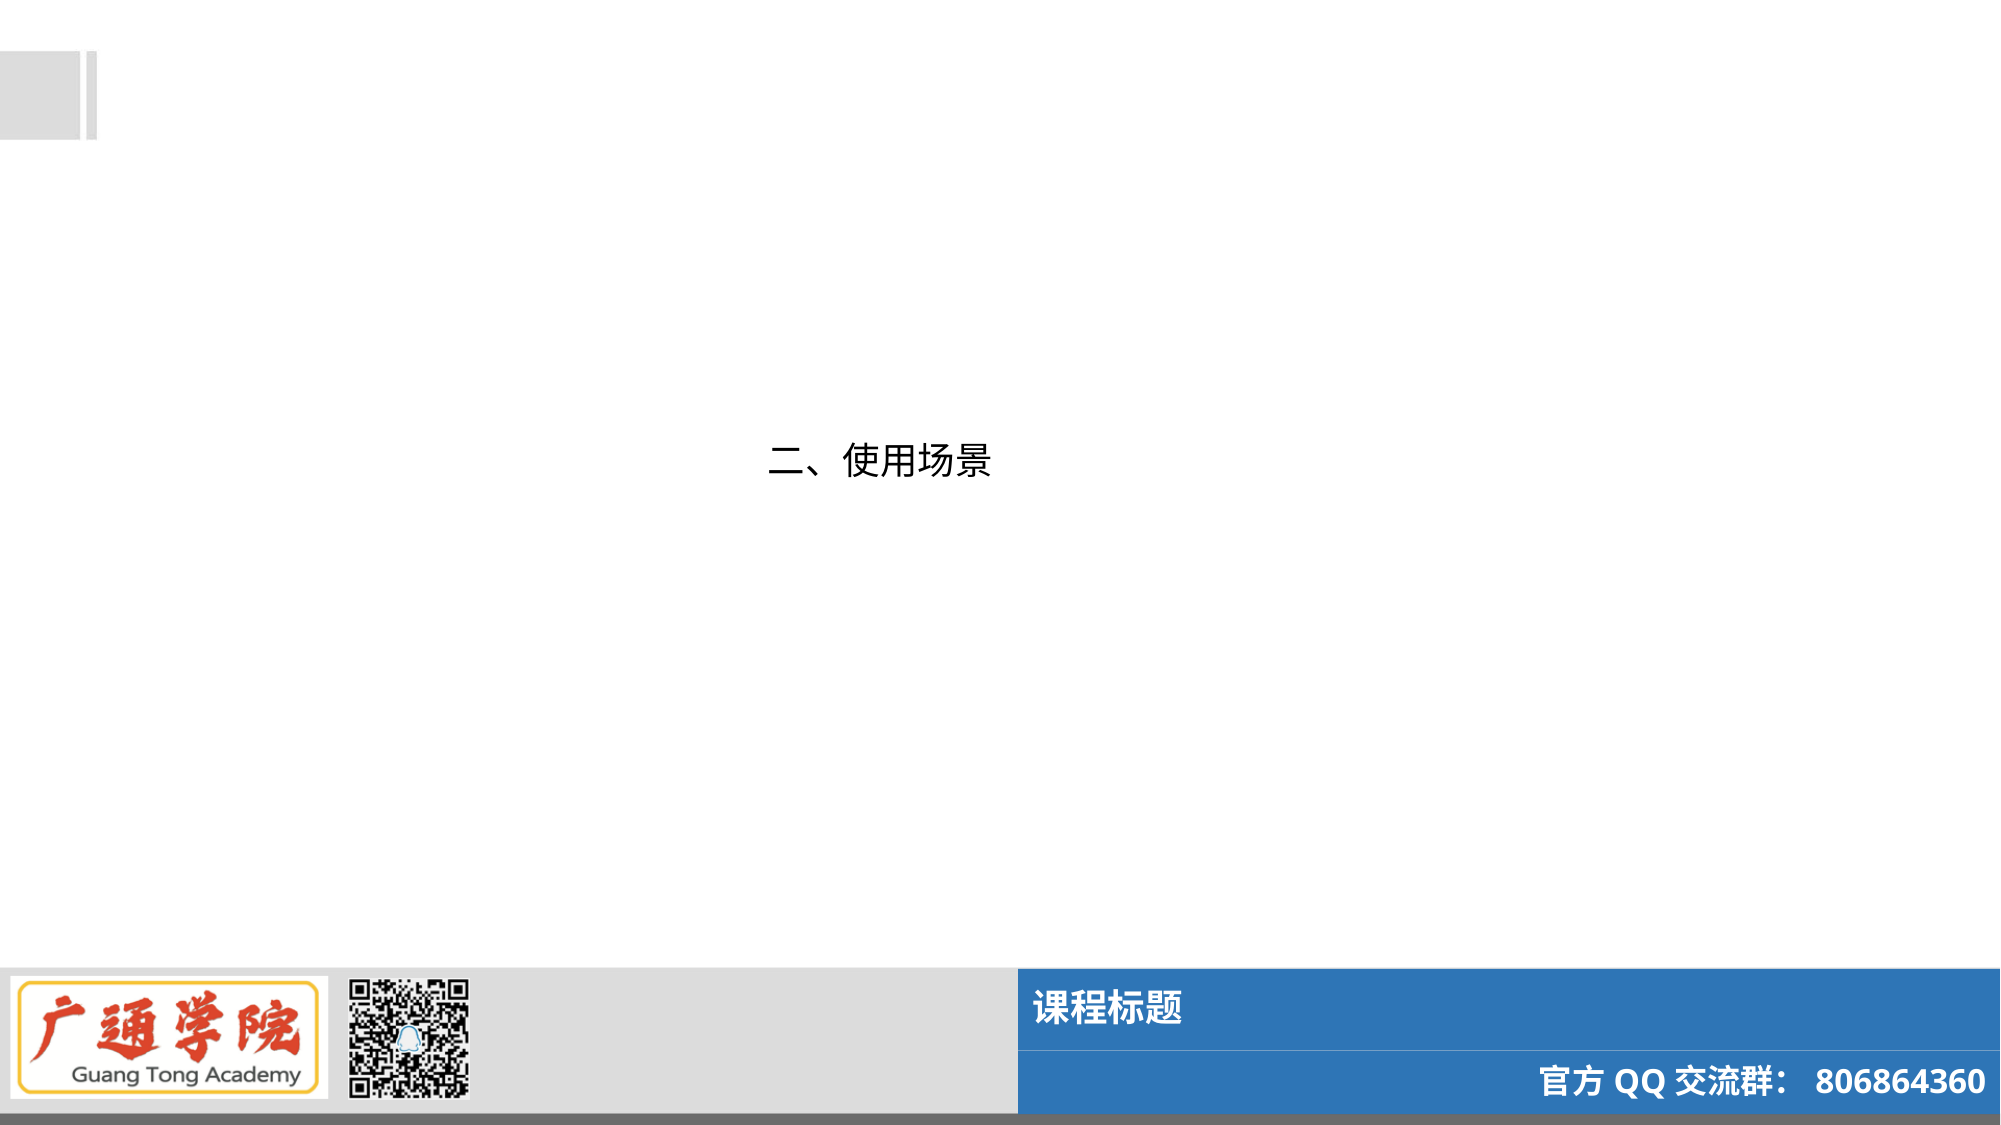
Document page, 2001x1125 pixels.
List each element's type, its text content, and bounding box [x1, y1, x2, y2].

text_box 官方QQ交流群：806864360 [1018, 1050, 2000, 1115]
text_box 二、使用场景 [302, 429, 1818, 490]
picture [0, 0, 2001, 1125]
text_box 课程标题 [1018, 968, 2000, 1050]
